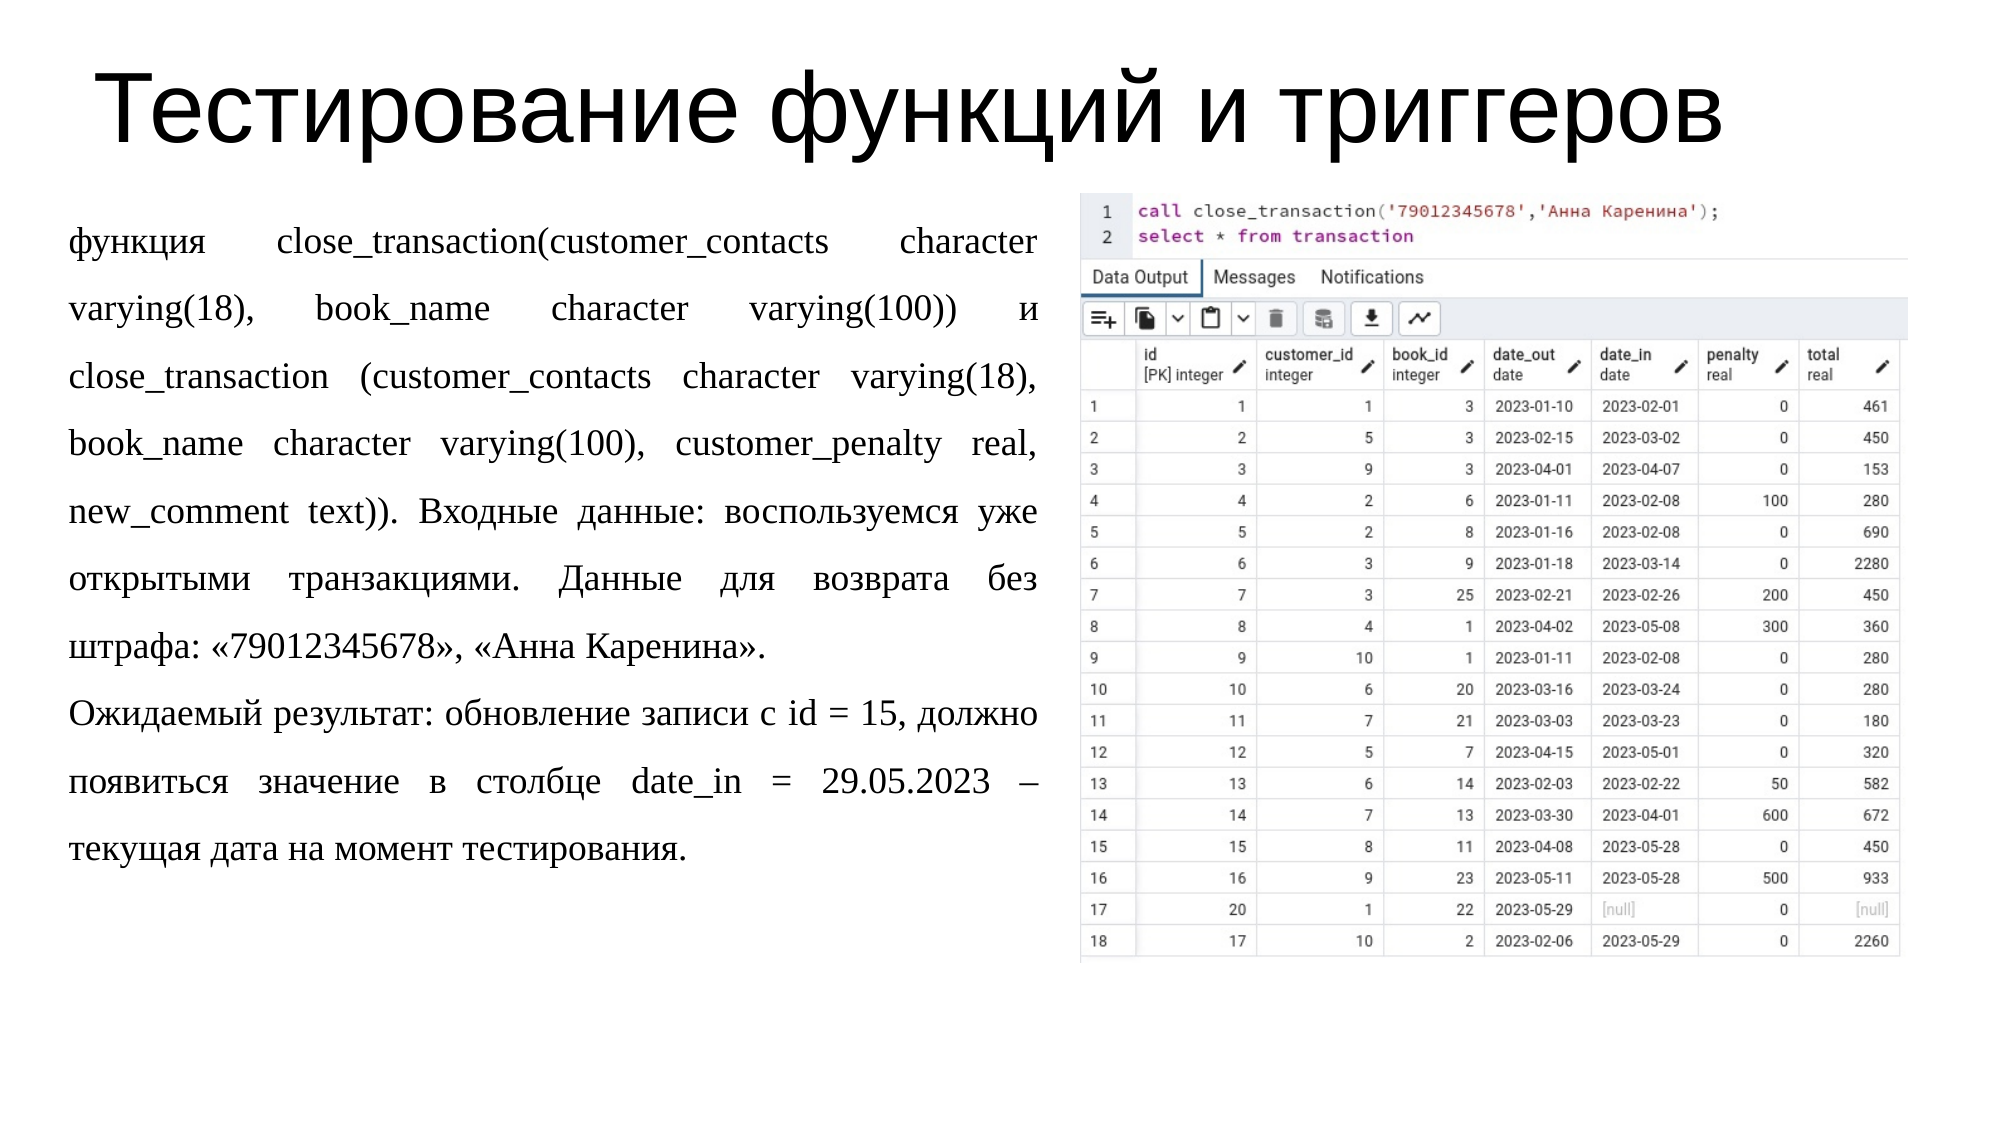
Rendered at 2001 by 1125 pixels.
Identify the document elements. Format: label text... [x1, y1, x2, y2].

title Тестирование функций и триггеров [78, 48, 1935, 194]
picture [1080, 193, 1908, 963]
text_box функция close_transaction(customer_contacts character varying(18), book_name character varying(100)) и close_transaction (customer_contacts character varying(18), book_name character varying(100), customer_penalty real, new_comment text)). Входные данные: воспользуемся уже открытыми транзакциями. Данные для возврата без штрафа: «79012345678», «Анна Каренина». Ожидаемый результат: обновление записи с id = 15, должно появиться значение в столбце date_in = 29.05.2023 – текущая дата на момент тестирования. [53, 185, 1054, 876]
